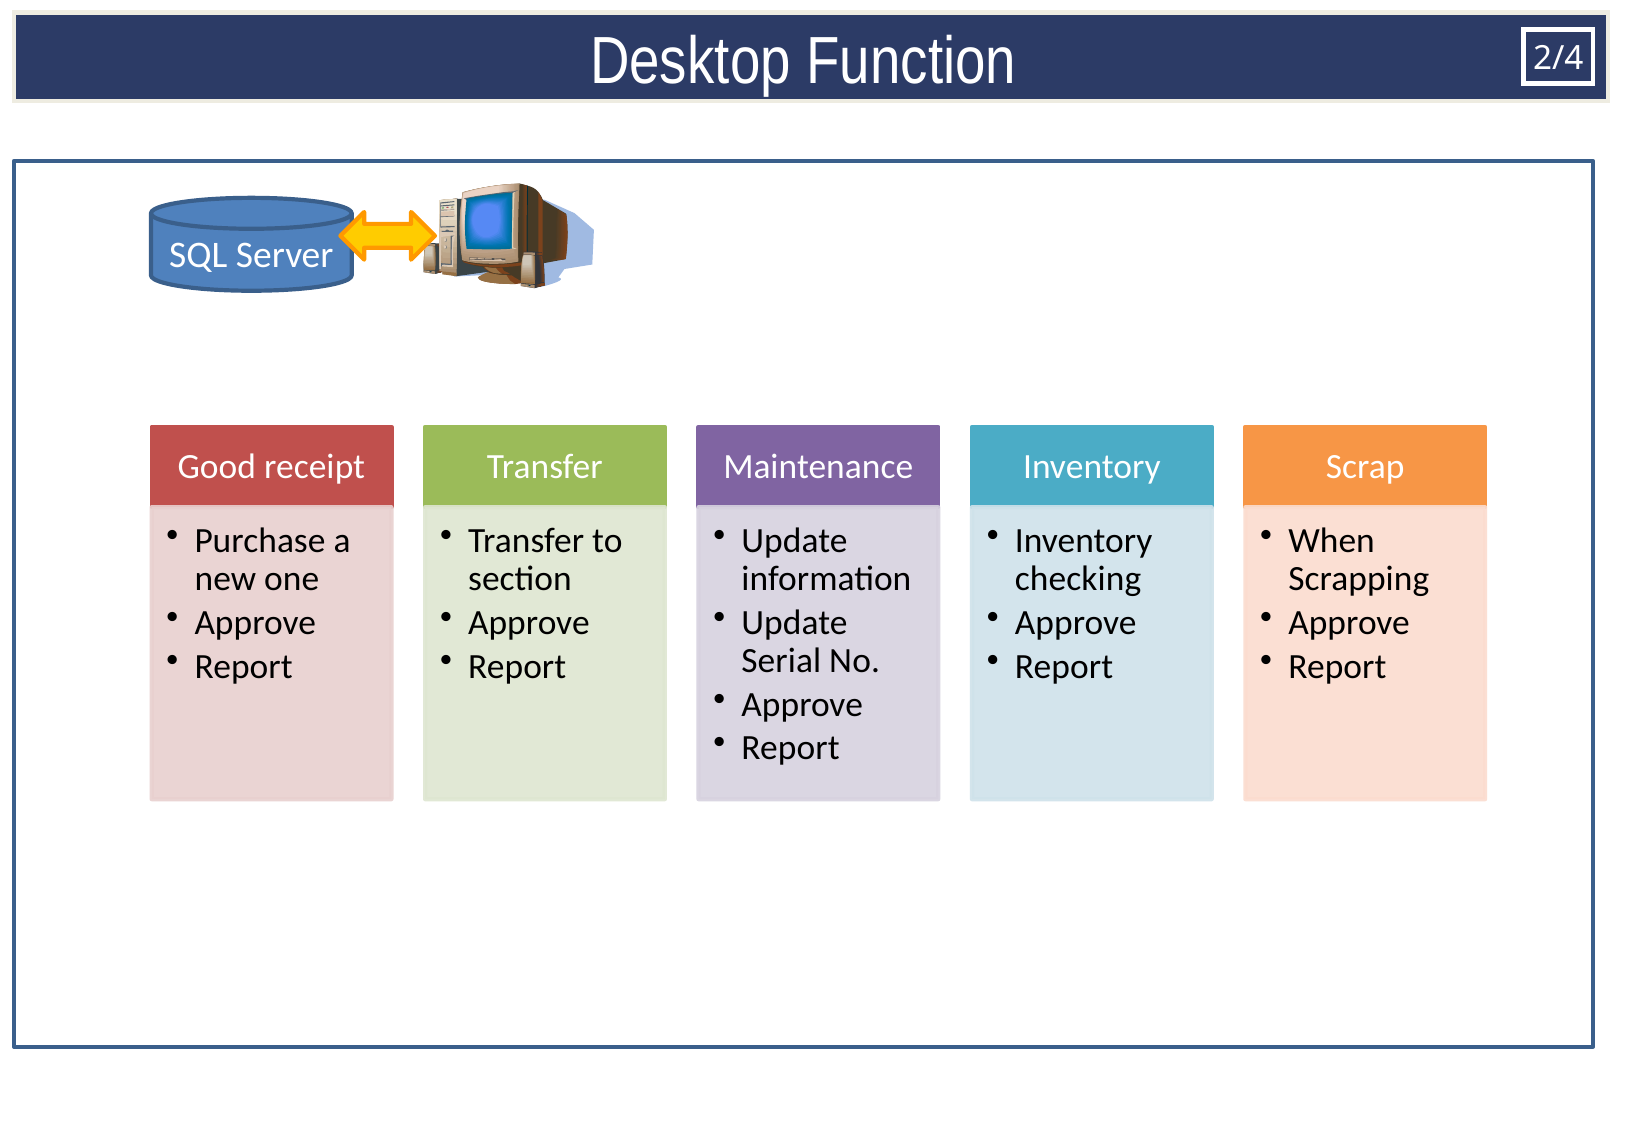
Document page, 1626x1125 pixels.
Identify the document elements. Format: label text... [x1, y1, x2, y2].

text_box [338, 210, 418, 262]
text_box Desktop Function [13, 12, 1608, 101]
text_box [150, 314, 1487, 913]
picture [423, 183, 595, 289]
text_box [12, 159, 1595, 1049]
text_box SQL Server [148, 195, 354, 293]
text_box 2/4 [1523, 29, 1593, 84]
